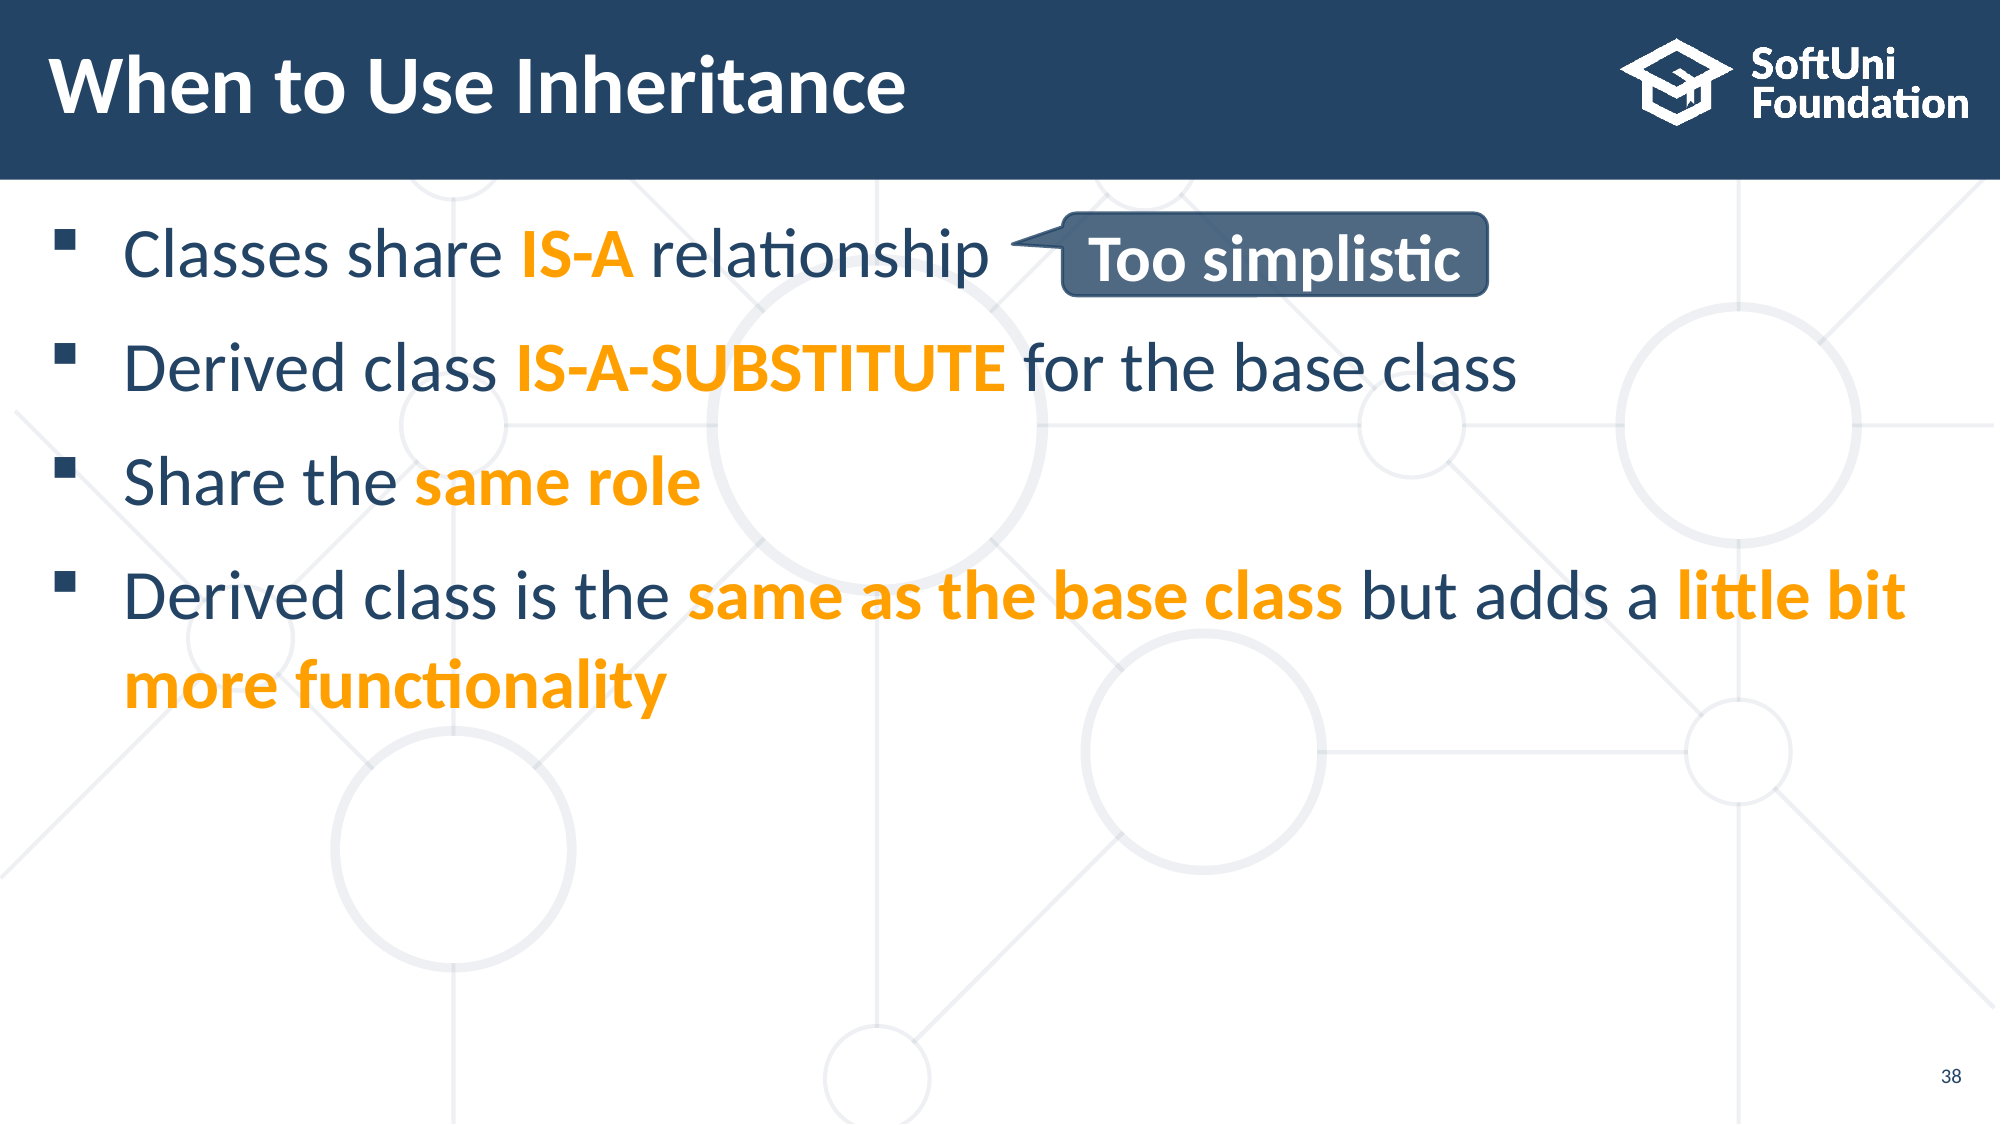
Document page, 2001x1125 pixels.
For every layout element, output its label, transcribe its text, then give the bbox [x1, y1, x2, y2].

title When to Use Inheritance [31, 16, 1591, 162]
slide_number 38 [1897, 1049, 1968, 1101]
list Classes share IS-A relationship Derived class IS-A-SUBSTITUTE for the base class Share the same role Derived class is the same as the base class but adds a little bit more functionality [31, 196, 1970, 1050]
text_box Too simplistic [1010, 210, 1490, 298]
picture [1619, 38, 1968, 126]
